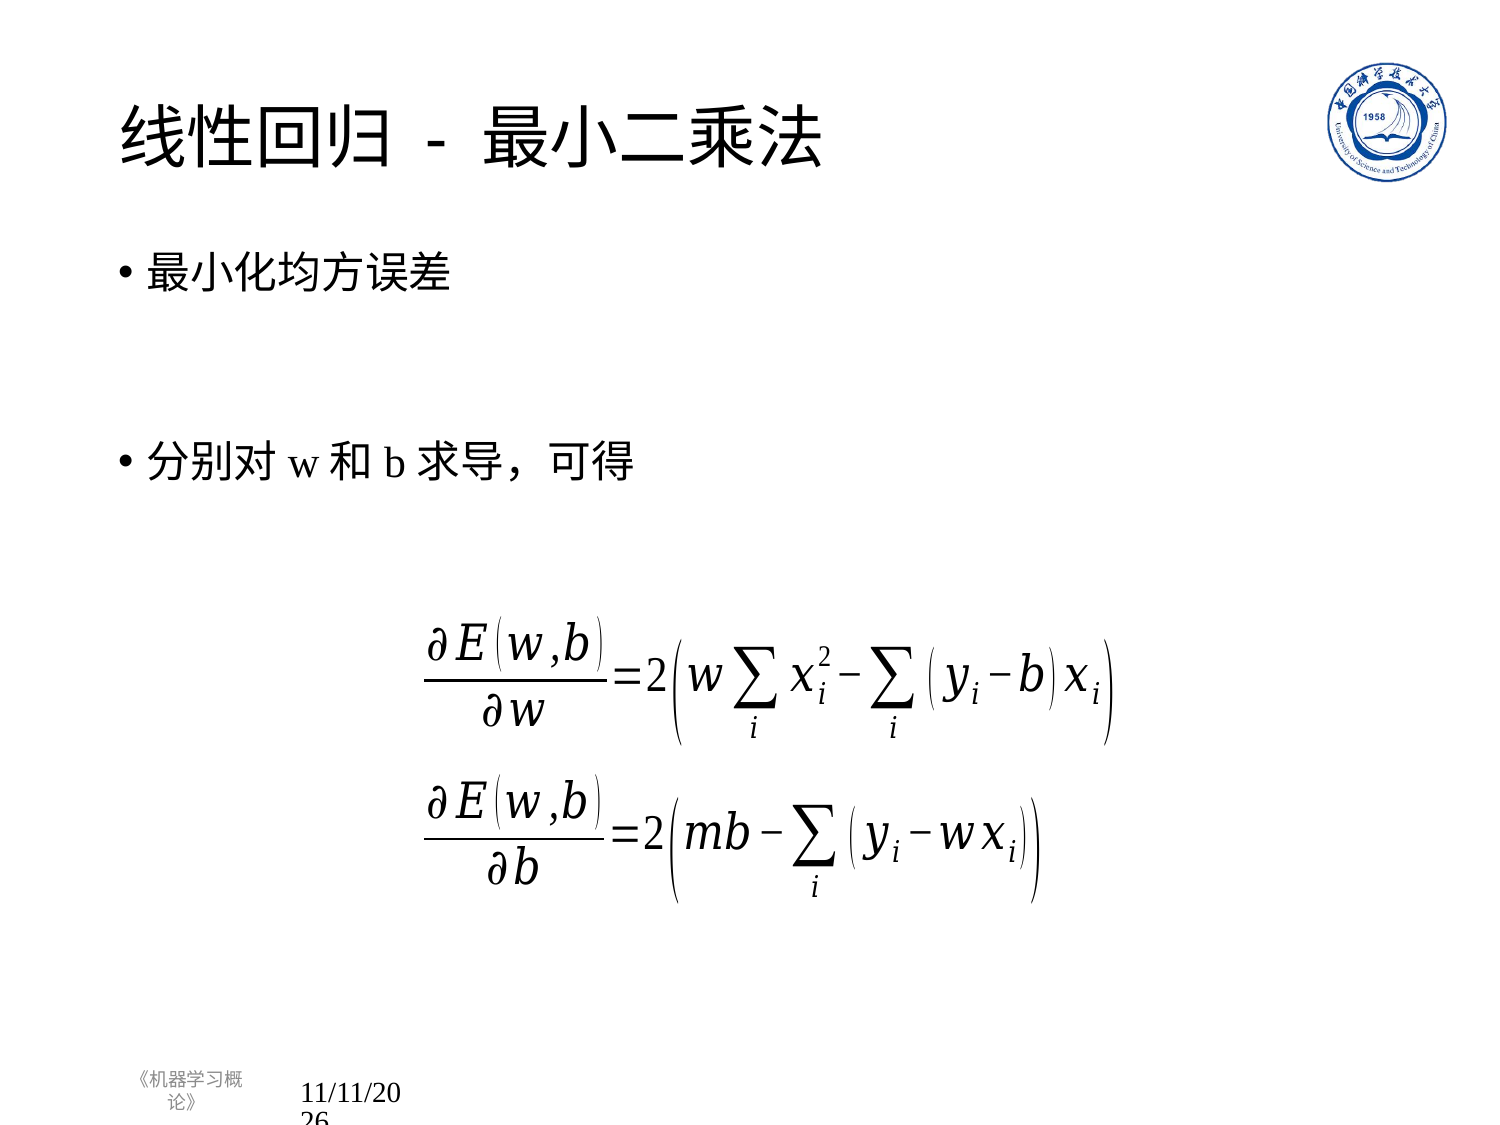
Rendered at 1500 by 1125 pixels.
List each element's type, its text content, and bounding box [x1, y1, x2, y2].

title 线性回归 - 最小二乘法 [103, 59, 1397, 221]
slide_number [285, 1068, 422, 1113]
footer 《机器学习概论》 [104, 1068, 270, 1113]
picture [1397, 59, 1450, 144]
slide_number [1372, 144, 1476, 205]
